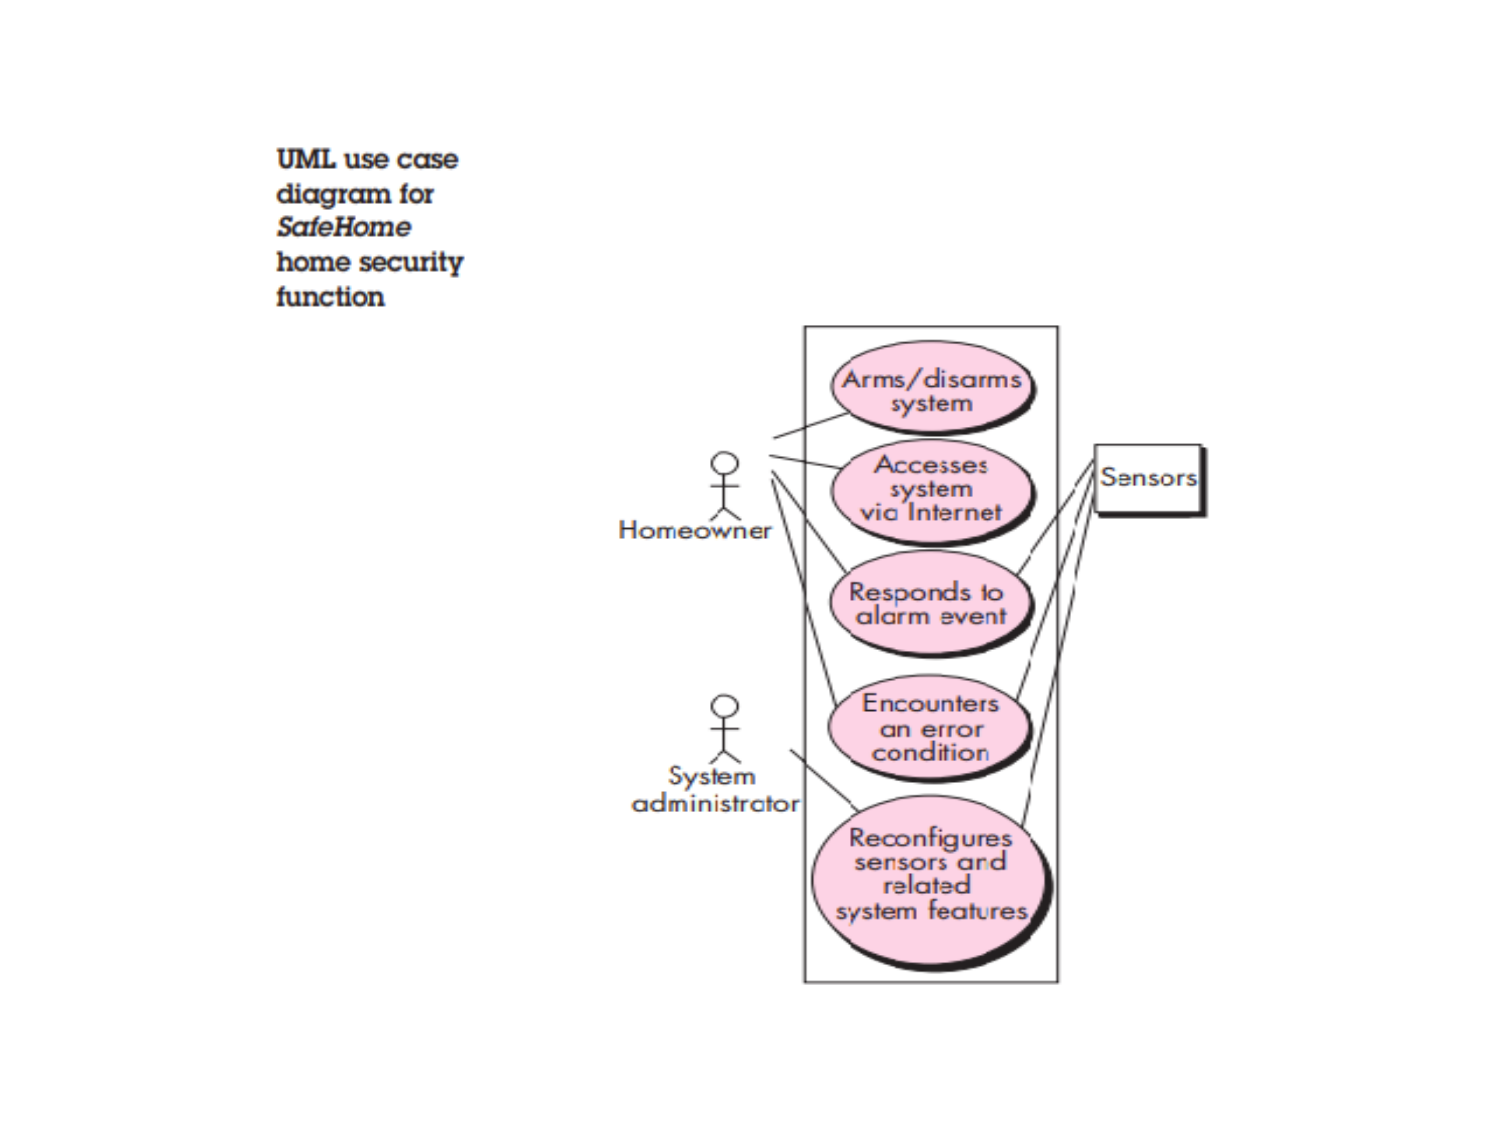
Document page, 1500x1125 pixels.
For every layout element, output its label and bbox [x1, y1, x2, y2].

list [562, 304, 1233, 1005]
picture [257, 140, 481, 317]
